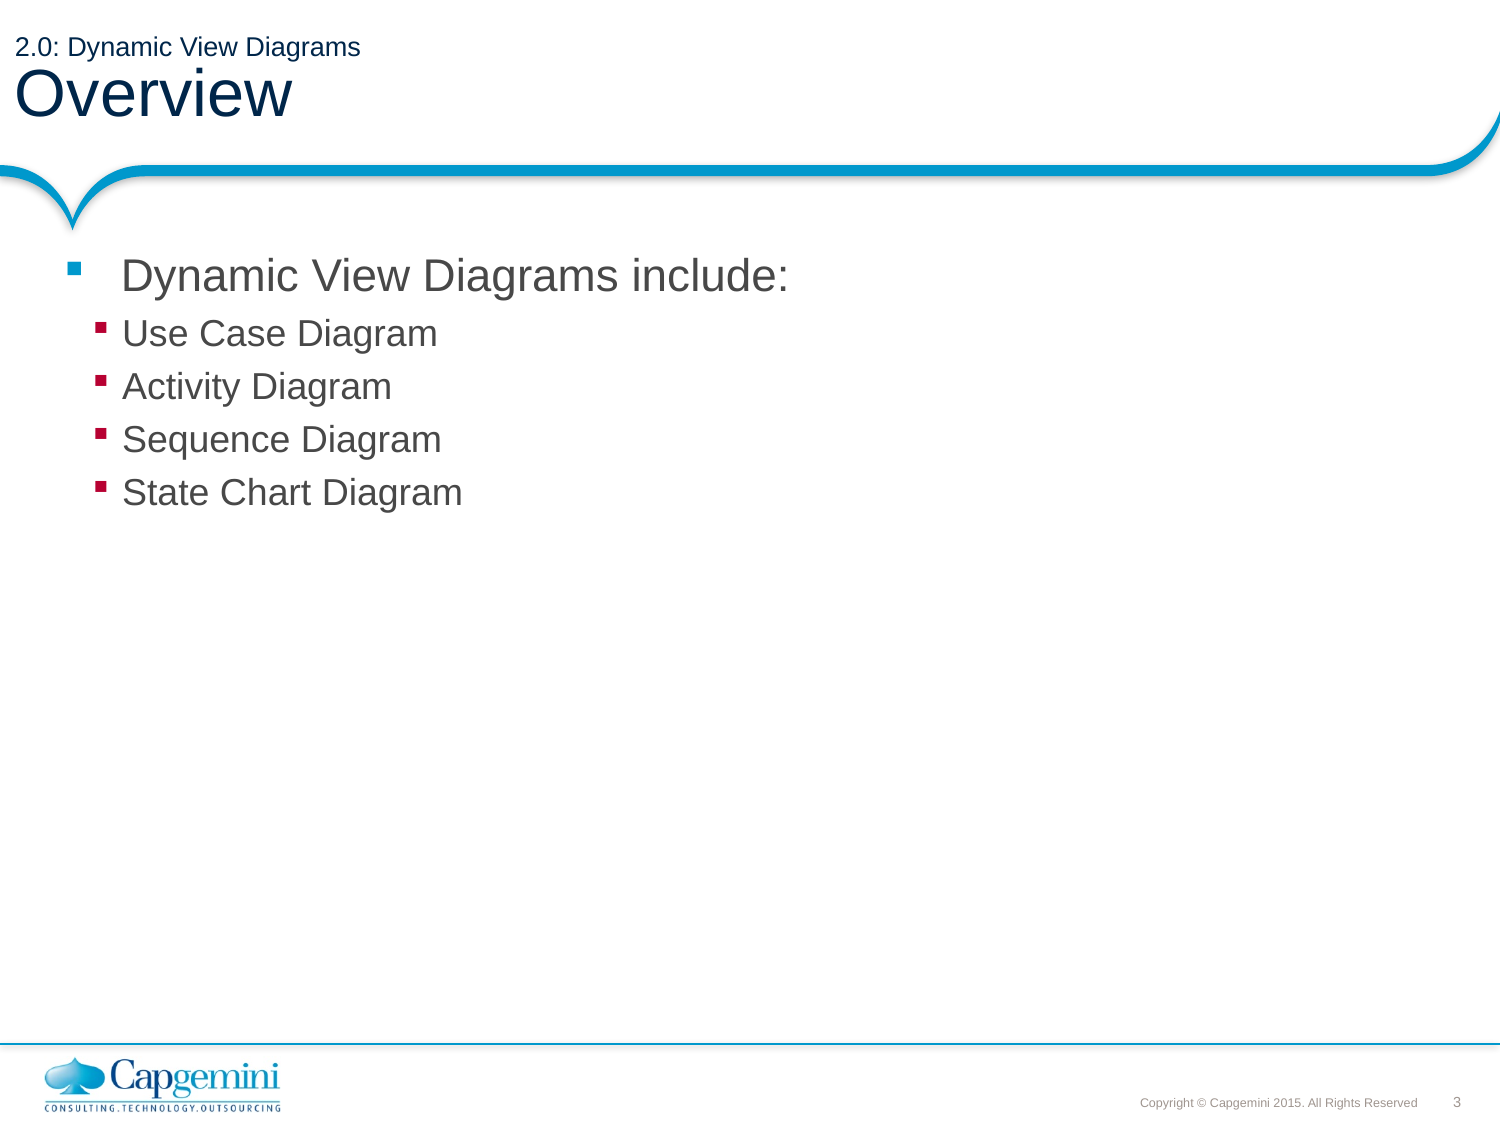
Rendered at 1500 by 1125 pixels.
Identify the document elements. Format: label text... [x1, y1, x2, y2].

picture [44, 1056, 281, 1113]
list Dynamic View Diagrams include: Use Case Diagram Activity Diagram Sequence Diagram State Chart Diagram [48, 245, 1500, 1007]
title 2.0: Dynamic View Diagrams Overview [0, 0, 1500, 165]
